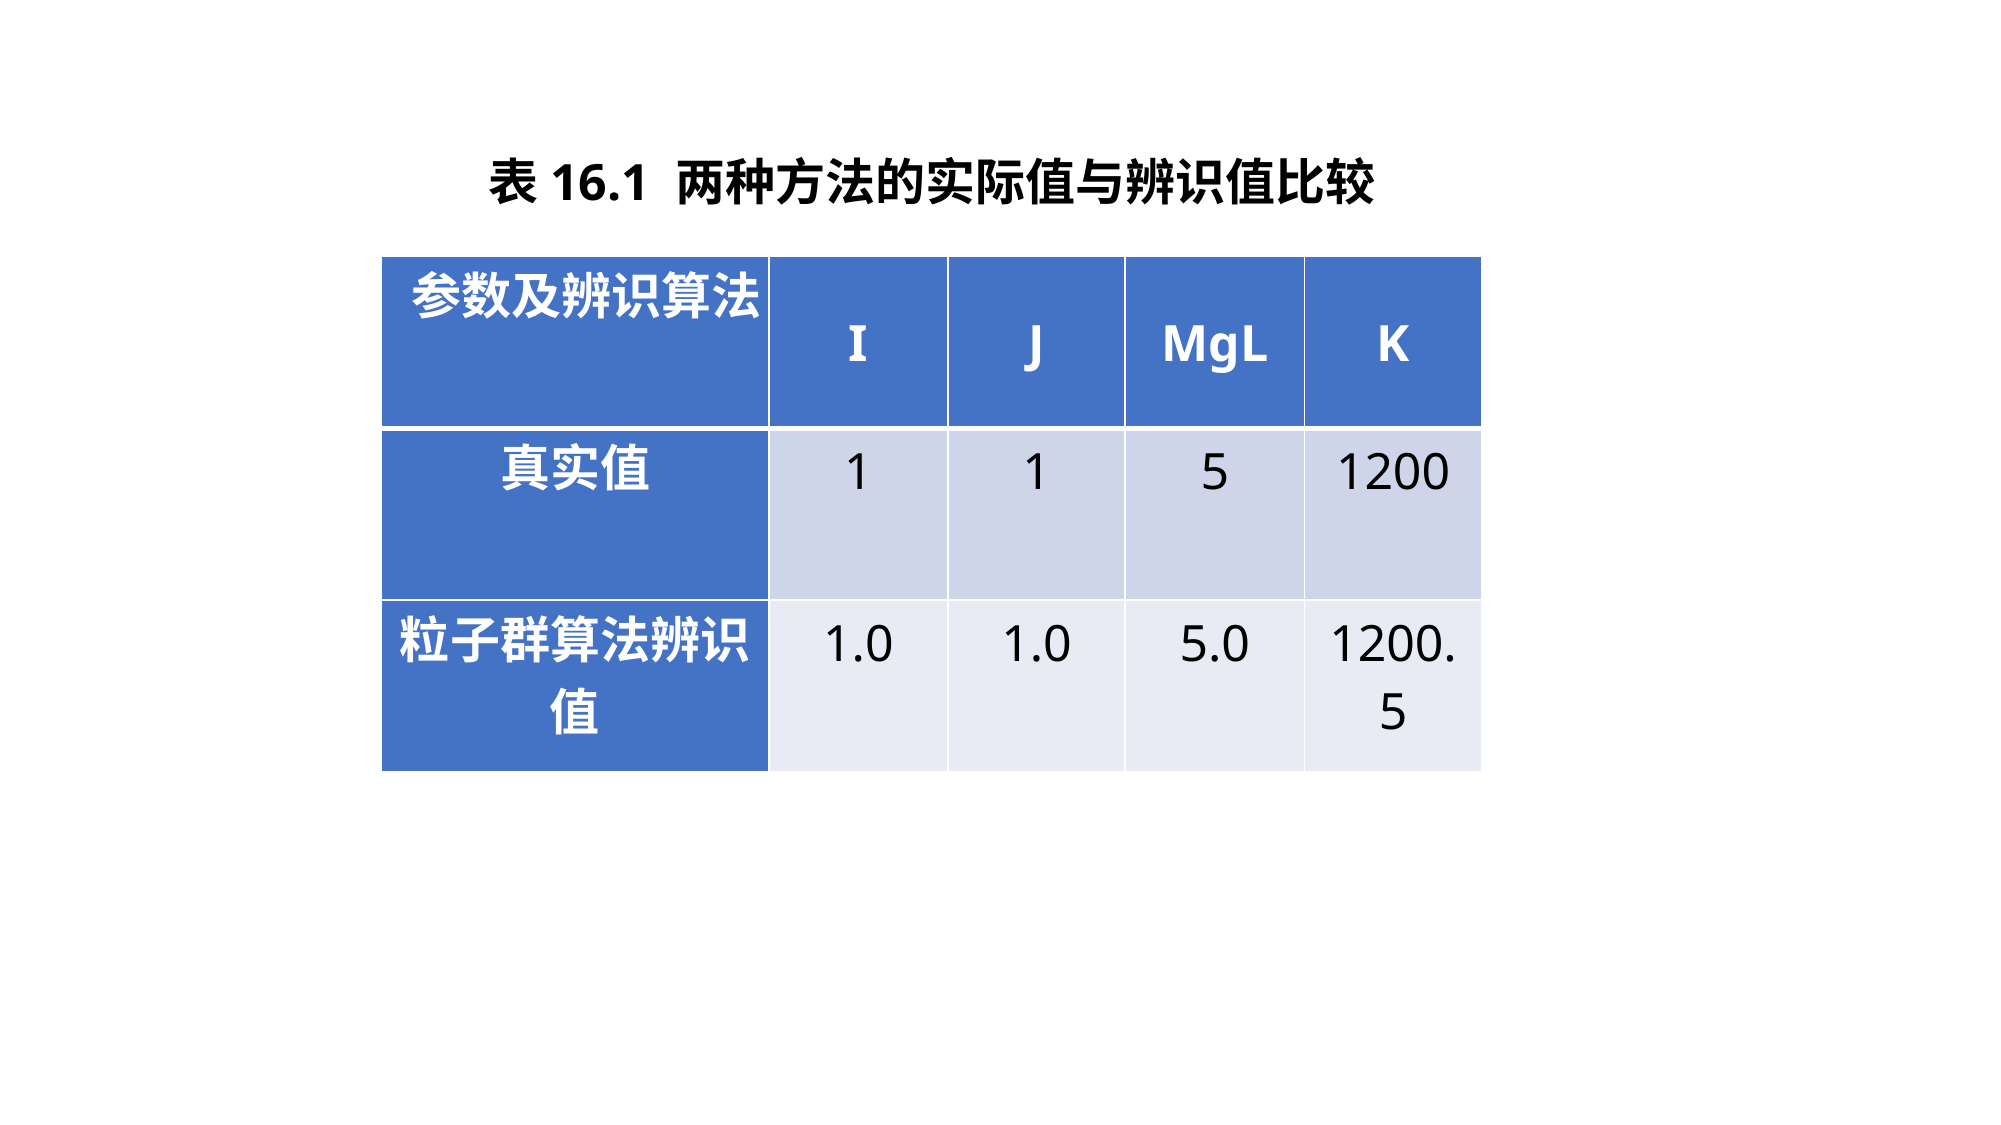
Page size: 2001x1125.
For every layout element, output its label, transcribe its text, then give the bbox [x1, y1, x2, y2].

table_header MgL [1126, 257, 1304, 426]
table_cell 1 [770, 431, 947, 599]
table_cell 1.0 [770, 601, 947, 771]
table_cell 1200 [1305, 431, 1481, 599]
table_header I [770, 257, 947, 426]
text_box 表16.1 两种方法的实际值与辨识值比较 [473, 143, 1390, 219]
table_header K [1305, 257, 1481, 426]
table_cell 1 [949, 431, 1124, 599]
table_cell 5 [1126, 431, 1304, 599]
table_header 参数及辨识算法 [382, 257, 768, 426]
table_cell 真实值 [382, 431, 768, 599]
table_header J [949, 257, 1124, 426]
table_cell 粒子群算法辨识值 [382, 601, 768, 771]
table_cell 1200.5 [1305, 601, 1481, 771]
table_cell 1.0 [949, 601, 1124, 771]
table_cell 5.0 [1126, 601, 1304, 771]
